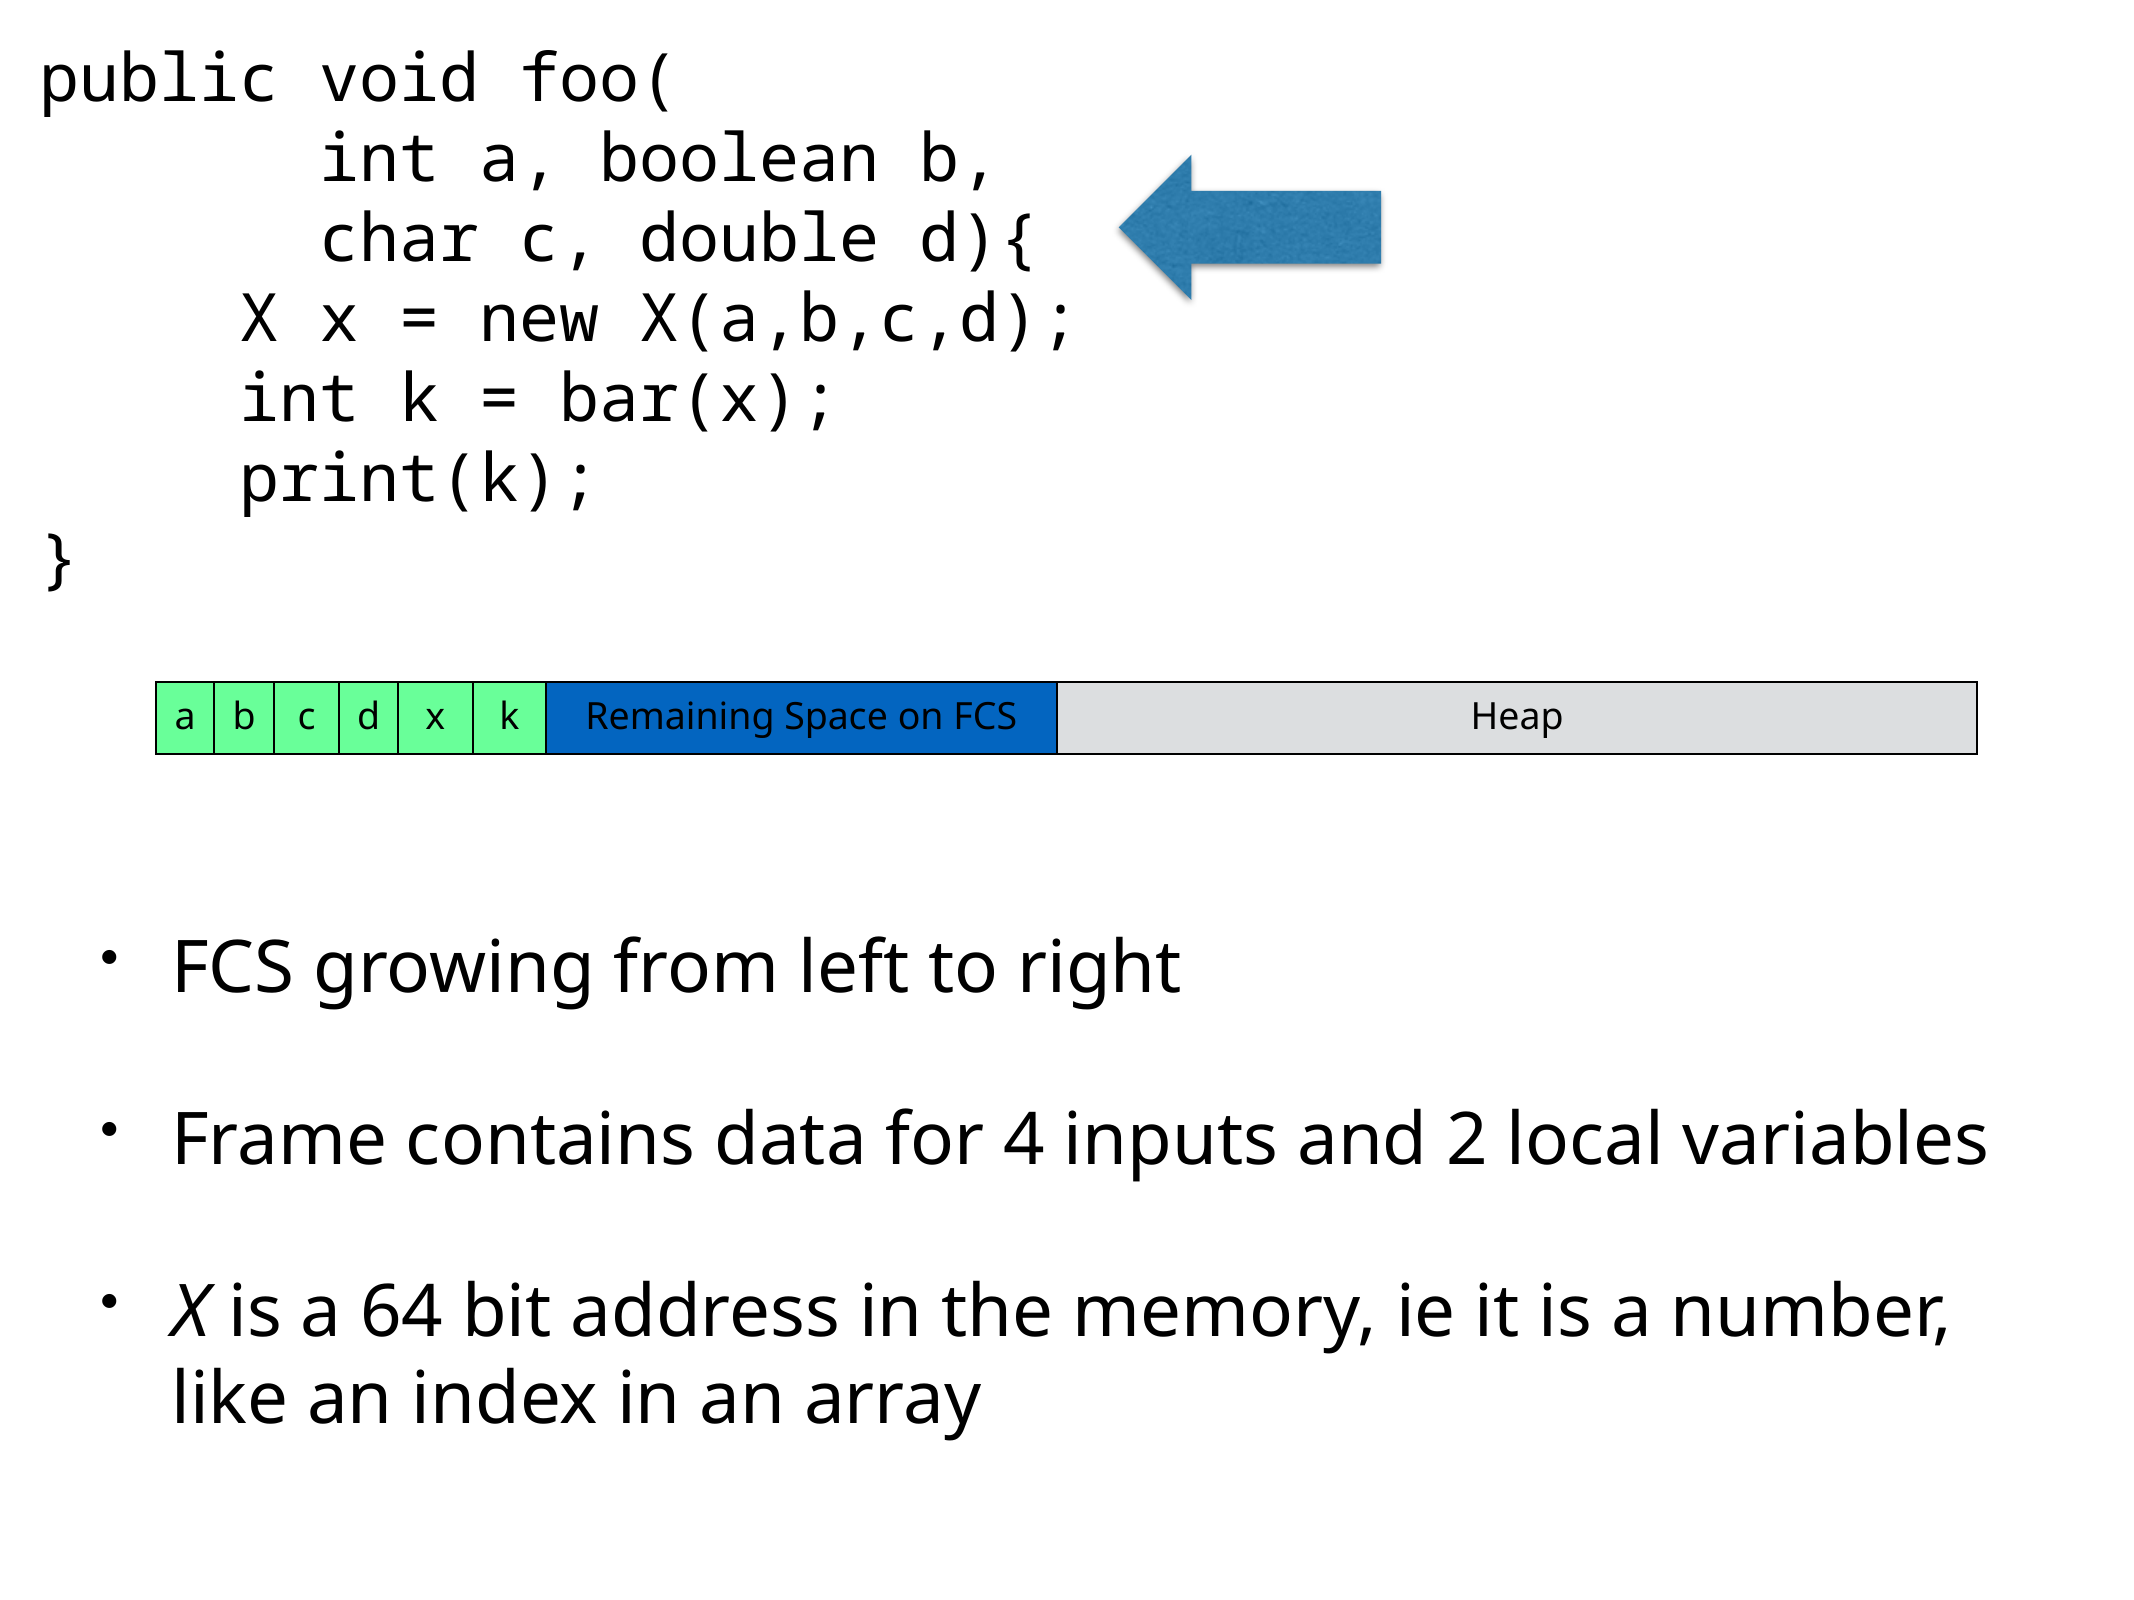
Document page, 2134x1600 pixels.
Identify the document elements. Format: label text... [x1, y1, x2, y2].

table_header c [275, 683, 338, 753]
table_header Heap [1058, 683, 1976, 753]
table_header d [340, 683, 397, 753]
table_header b [215, 683, 273, 753]
table_header Remaining Space on FCS [547, 683, 1056, 753]
table_header k [474, 683, 545, 753]
list FCS growing from left to right Frame contains data for 4 inputs and 2 local variables X is a 64 bit address in the memory, ie it is a number, like an index in an array [91, 910, 2067, 1448]
text_box [1118, 154, 1382, 301]
table_header a [157, 683, 213, 753]
table_header x [399, 683, 472, 753]
text_box public void foo( int a, boolean b, char c, double d){ X x = new X(a,b,c,d); int k = bar(x); print(k); } [31, 26, 1250, 603]
